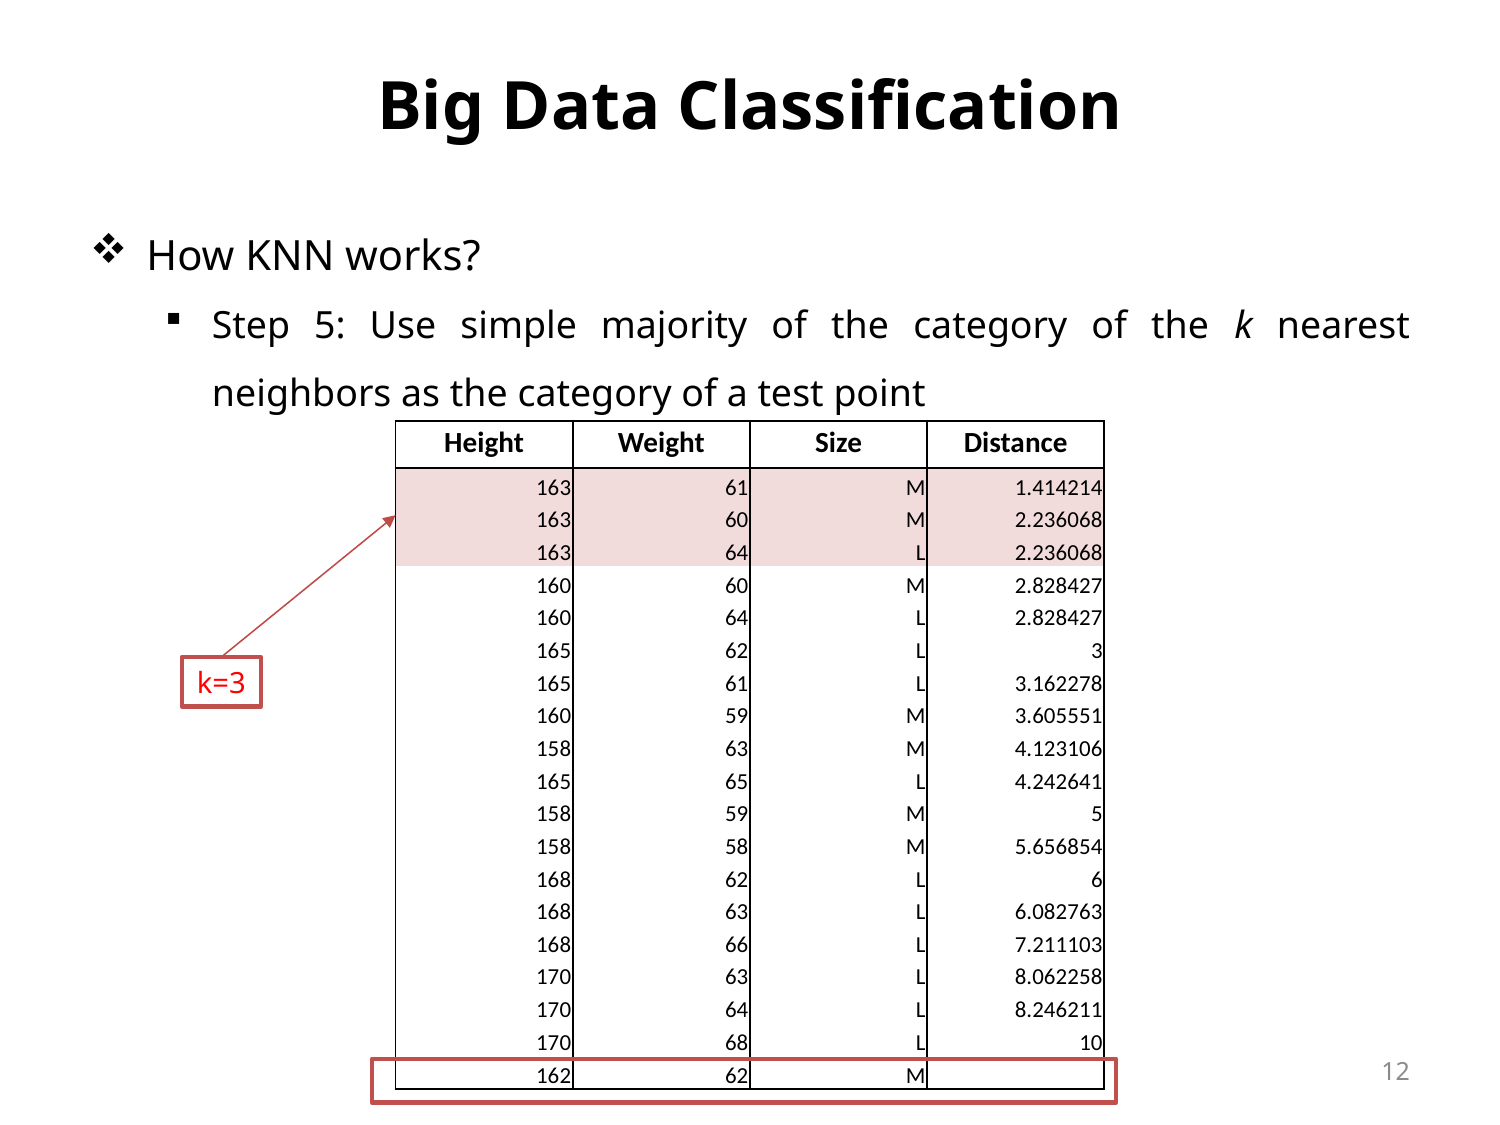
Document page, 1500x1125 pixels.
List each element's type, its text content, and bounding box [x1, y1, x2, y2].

table_cell 163 [396, 501, 572, 534]
table_cell M [751, 730, 926, 762]
table_cell 64 [574, 599, 749, 632]
table_cell M [751, 697, 926, 730]
table_cell 4.242641 [928, 762, 1103, 795]
table_cell 62 [574, 860, 749, 893]
table_cell 63 [574, 958, 749, 991]
table_cell L [751, 958, 926, 991]
table_cell 168 [396, 926, 572, 958]
table_cell L [751, 991, 926, 1023]
list How KNN works? Step 5: Use simple majority of the category of the k nearest neighbors as the category of a test point [75, 196, 1425, 1071]
table_cell M [751, 469, 926, 501]
table_cell 3.605551 [928, 697, 1103, 730]
table_cell 158 [396, 795, 572, 828]
table_cell 165 [396, 762, 572, 795]
table_cell 66 [574, 926, 749, 958]
table_cell 8.062258 [928, 958, 1103, 991]
table_cell L [751, 1023, 926, 1056]
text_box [221, 514, 396, 658]
table_cell 61 [574, 664, 749, 697]
table_cell 170 [396, 991, 572, 1023]
table_cell 165 [396, 664, 572, 697]
text_box [370, 1057, 1118, 1105]
table_cell 6.082763 [928, 893, 1103, 926]
table_cell 8.246211 [928, 991, 1103, 1023]
table_cell 2.828427 [928, 566, 1103, 599]
text_box k=3 [180, 655, 263, 709]
table_cell 160 [400, 566, 572, 599]
table_cell L [751, 632, 926, 664]
table_cell 168 [396, 860, 572, 893]
table_cell M [751, 501, 926, 534]
table_cell L [751, 664, 926, 697]
table_cell M [751, 566, 926, 599]
table_cell 2.236068 [928, 501, 1103, 534]
table_cell 6 [928, 860, 1103, 893]
table_cell 60 [574, 566, 749, 599]
table_cell 163 [396, 469, 572, 501]
table_cell 62 [574, 632, 749, 664]
table_cell L [751, 893, 926, 926]
table_cell 158 [396, 828, 572, 860]
table_cell 168 [396, 893, 572, 926]
table_cell M [751, 828, 926, 860]
table_cell 3.162278 [928, 664, 1103, 697]
table_cell L [751, 534, 926, 566]
table_cell L [751, 599, 926, 632]
table_cell 59 [574, 697, 749, 730]
table_cell 2.236068 [928, 534, 1103, 566]
table_cell 58 [574, 828, 749, 860]
table_header Distance [928, 422, 1103, 467]
table_cell 64 [574, 991, 749, 1023]
table_header Size [751, 422, 926, 467]
table_header Height [396, 422, 572, 467]
table_cell 63 [574, 730, 749, 762]
table_cell 7.211103 [928, 926, 1103, 958]
table_cell 163 [400, 534, 572, 566]
table_cell 165 [396, 632, 572, 664]
table_header Weight [574, 422, 749, 467]
table_cell 2.828427 [928, 599, 1103, 632]
table_cell 3 [928, 632, 1103, 664]
slide_number 12 [1105, 1042, 1425, 1103]
table_cell 65 [574, 762, 749, 795]
table_cell 61 [574, 469, 749, 501]
table_cell 160 [400, 599, 572, 632]
table_cell L [751, 762, 926, 795]
table_cell 10 [928, 1023, 1103, 1056]
table_cell 63 [574, 893, 749, 926]
title Big Data Classification [75, 45, 1425, 161]
table_cell 64 [574, 534, 749, 566]
table_cell 160 [396, 697, 572, 730]
table_cell M [751, 795, 926, 828]
table_cell 1.414214 [928, 469, 1103, 501]
table_cell 4.123106 [928, 730, 1103, 762]
table_cell 170 [396, 958, 572, 991]
table_cell 68 [574, 1023, 749, 1056]
table_cell 59 [574, 795, 749, 828]
table_cell L [751, 926, 926, 958]
table_cell 170 [396, 1023, 572, 1056]
table_cell 5 [928, 795, 1103, 828]
table_cell 5.656854 [928, 828, 1103, 860]
table_cell L [751, 860, 926, 893]
table_cell 60 [574, 501, 749, 534]
table_cell 158 [396, 730, 572, 762]
